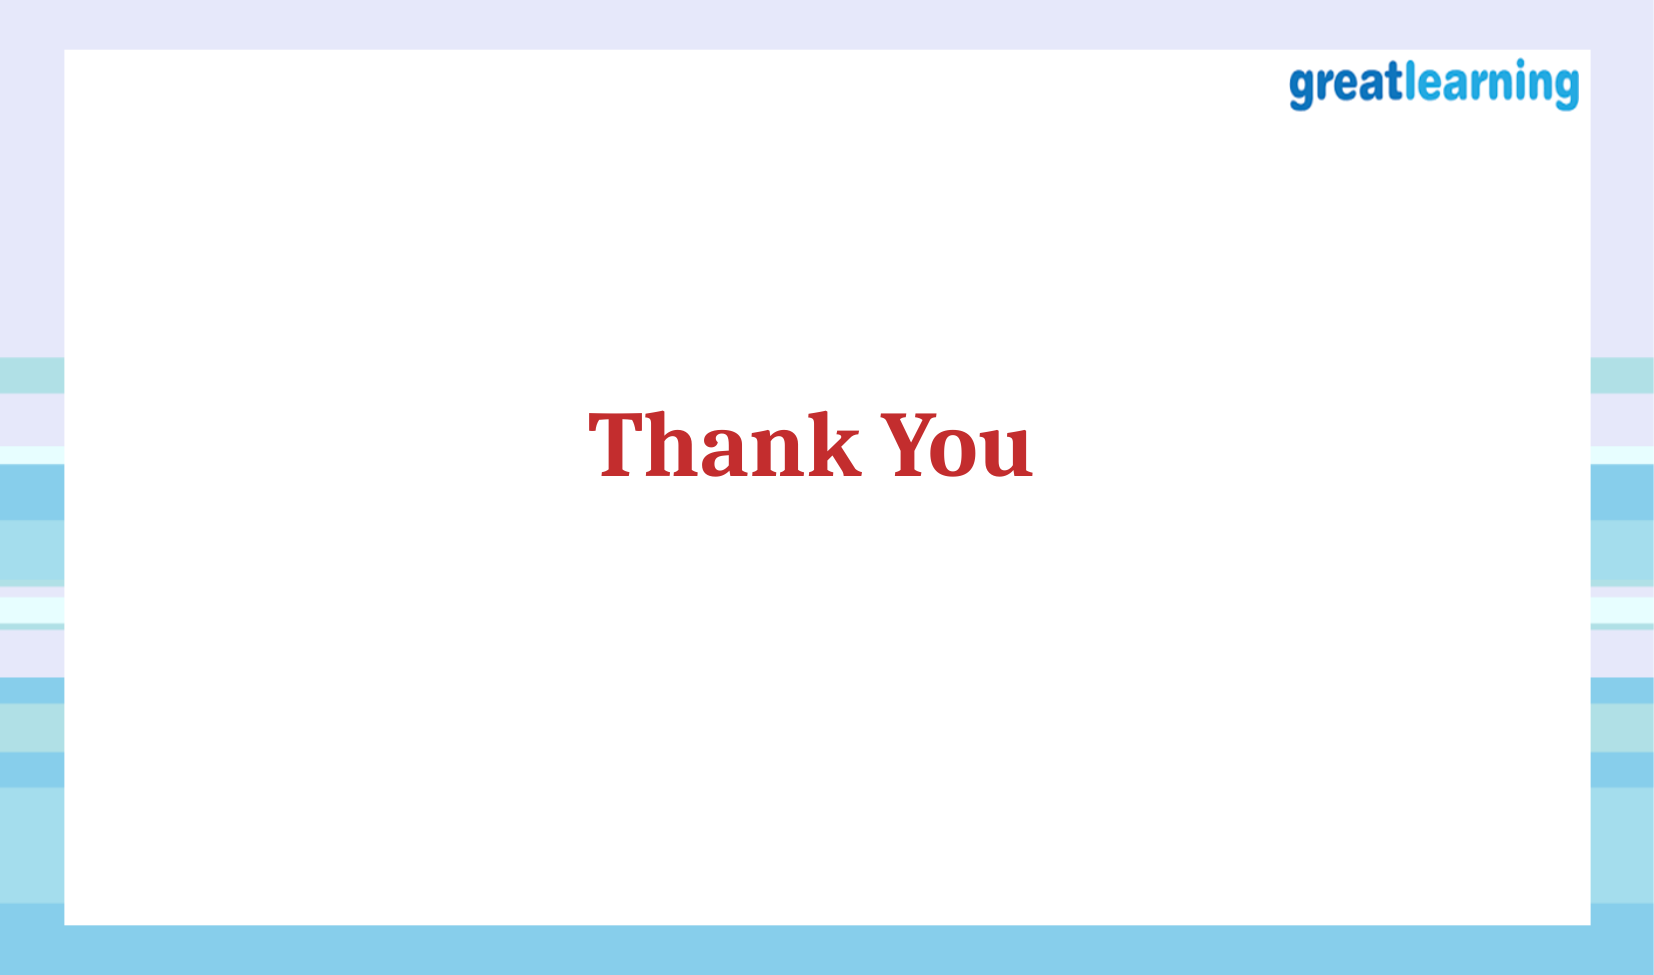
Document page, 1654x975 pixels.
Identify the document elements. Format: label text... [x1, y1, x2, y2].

picture [0, 0, 1654, 975]
title Thank You [460, 357, 1164, 520]
